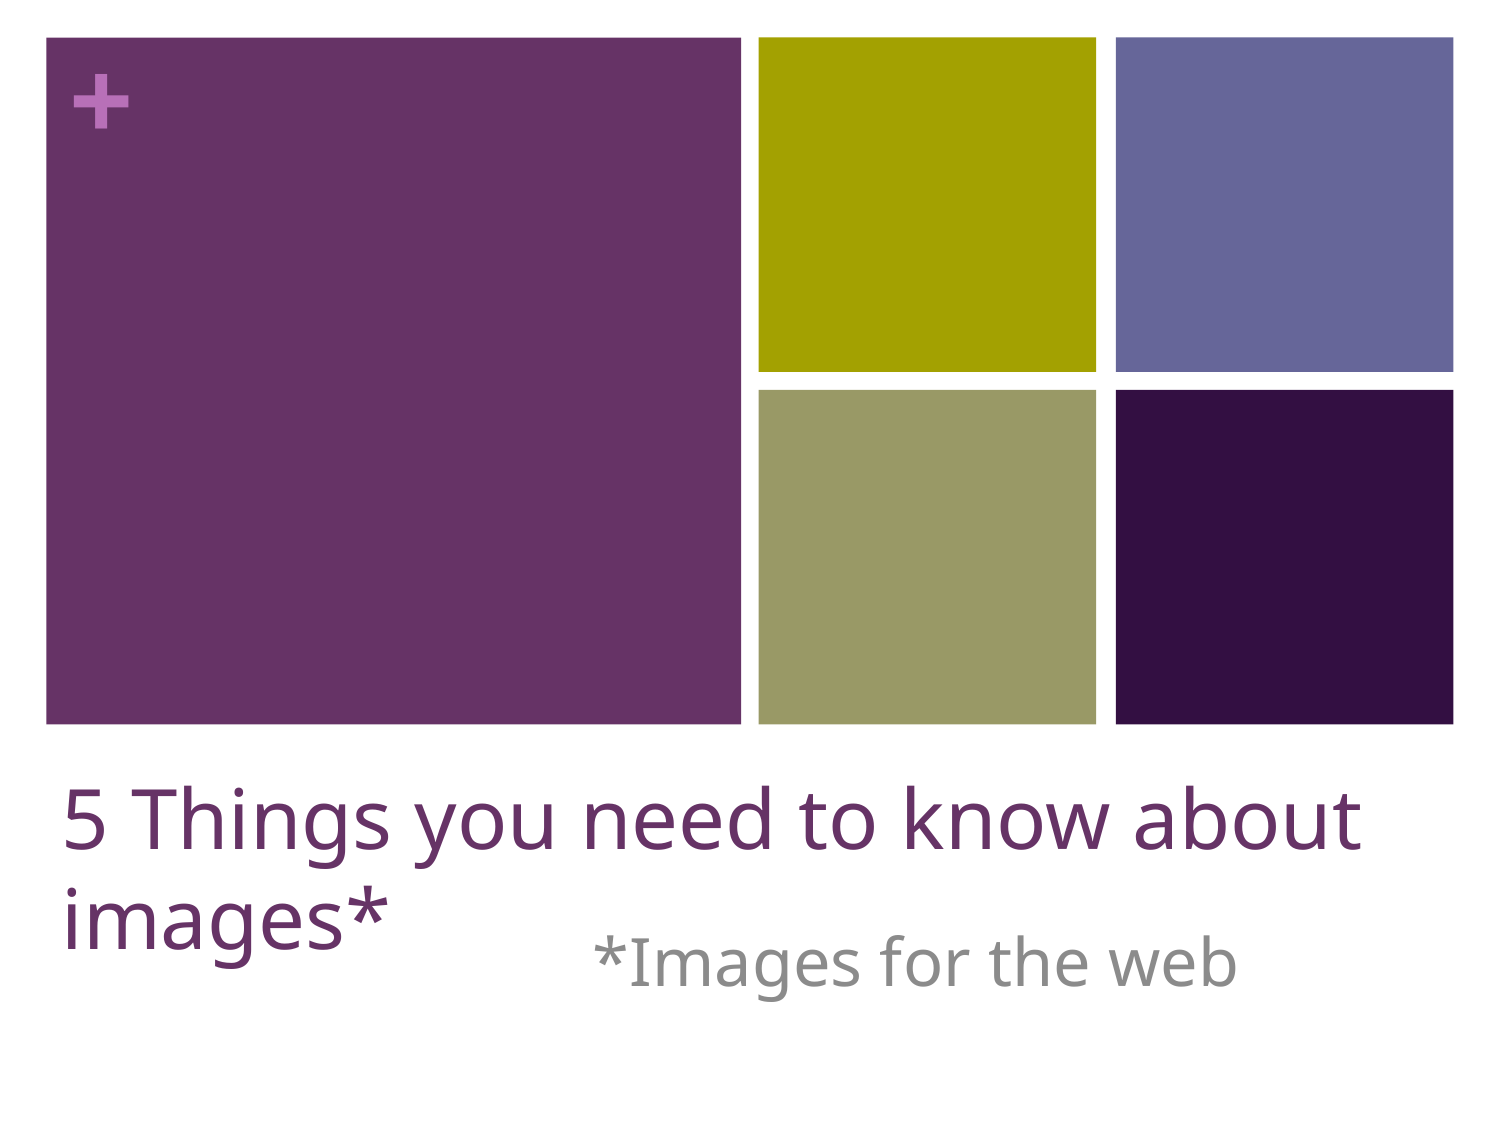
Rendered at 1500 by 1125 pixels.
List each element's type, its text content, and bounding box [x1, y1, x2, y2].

title 5 Things you need to know about images* [46, 758, 1450, 912]
subtitle *Images for the web [577, 912, 1450, 1036]
